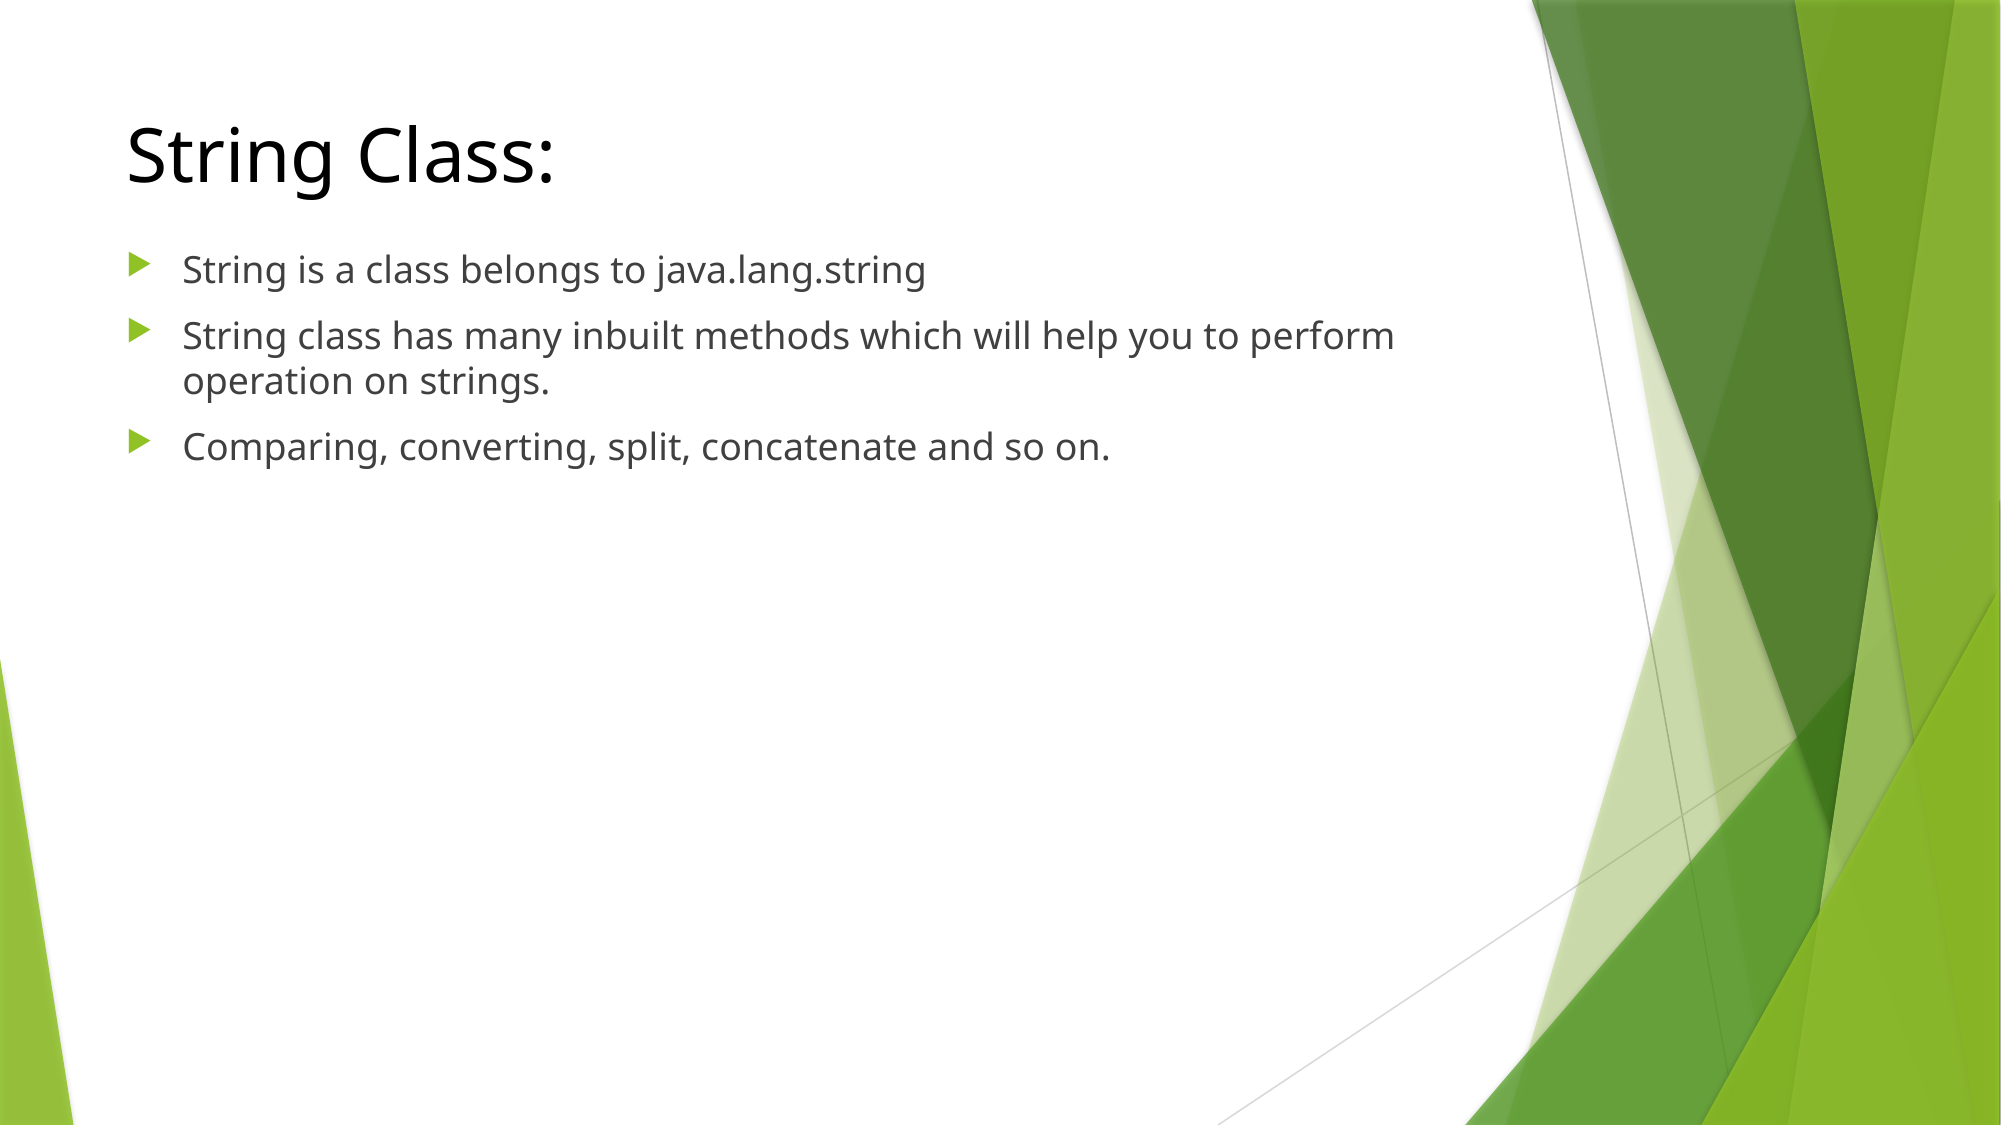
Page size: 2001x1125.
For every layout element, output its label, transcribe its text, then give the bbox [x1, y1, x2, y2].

title String Class: [111, 99, 1522, 207]
list String is a class belongs to java.lang.string String class has many inbuilt methods which will help you to perform operation on strings. Comparing, converting, split, concatenate and so on. [111, 238, 1522, 992]
